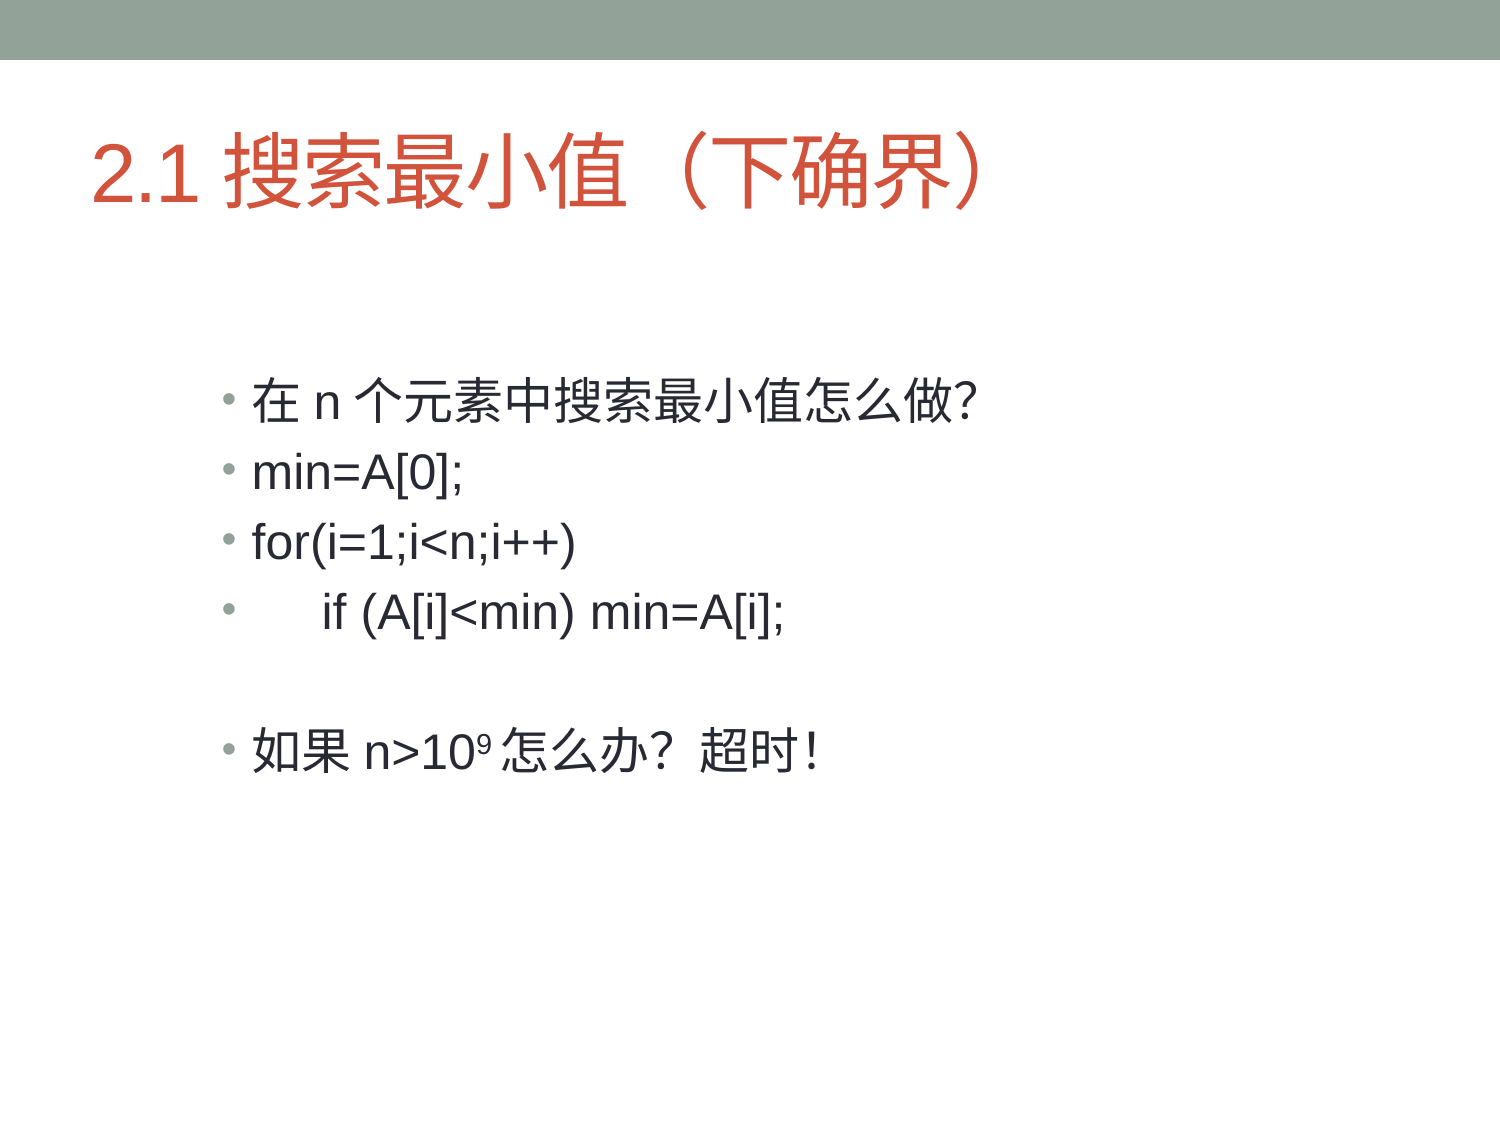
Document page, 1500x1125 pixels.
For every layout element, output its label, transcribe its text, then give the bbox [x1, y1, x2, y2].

list 在n个元素中搜索最小值怎么做？ min=A[0]; for(i=1;i<n;i++) if (A[i]<min) min=A[i]; 如果n>109怎么办？超时！ [206, 361, 1258, 862]
title 2.1搜索最小值（下确界） [75, 87, 1425, 250]
